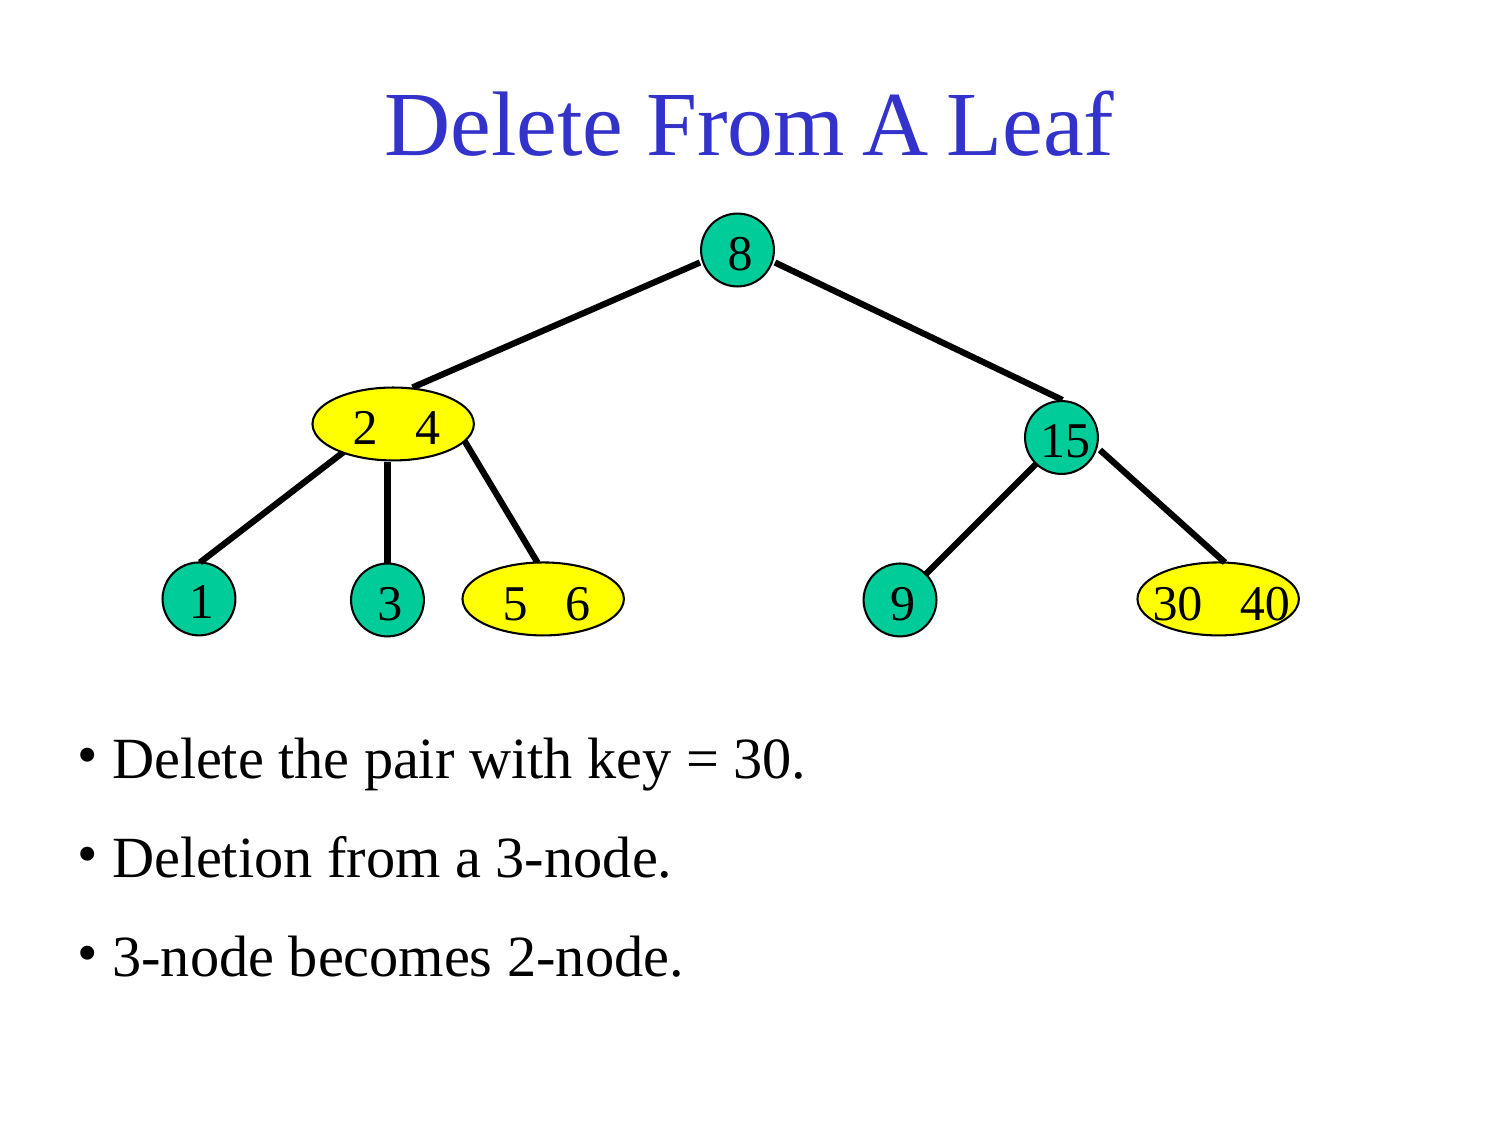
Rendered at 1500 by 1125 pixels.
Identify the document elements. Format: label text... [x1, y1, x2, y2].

text_box 1 [173, 561, 237, 637]
text_box [613, 580, 624, 618]
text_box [199, 437, 363, 563]
text_box 2 4 [337, 387, 463, 463]
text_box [774, 262, 1063, 401]
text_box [924, 462, 1038, 576]
text_box [863, 574, 874, 626]
text_box 30 40 [1137, 562, 1363, 638]
text_box 9 [874, 562, 938, 638]
text_box [351, 573, 362, 627]
text_box [463, 405, 474, 435]
text_box Delete the pair with key = 30. Deletion from a 3-node. 3-node becomes 2-node. [62, 712, 1413, 996]
text_box 3 [362, 562, 425, 638]
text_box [412, 262, 701, 388]
text_box [462, 572, 487, 626]
text_box [701, 223, 712, 277]
text_box 5 6 [487, 562, 613, 638]
text_box 8 [712, 212, 775, 288]
text_box [162, 573, 173, 625]
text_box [1099, 449, 1226, 563]
title Delete From A Leaf [112, 24, 1388, 213]
text_box [312, 397, 337, 435]
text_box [462, 437, 538, 563]
text_box 15 [1025, 399, 1114, 475]
